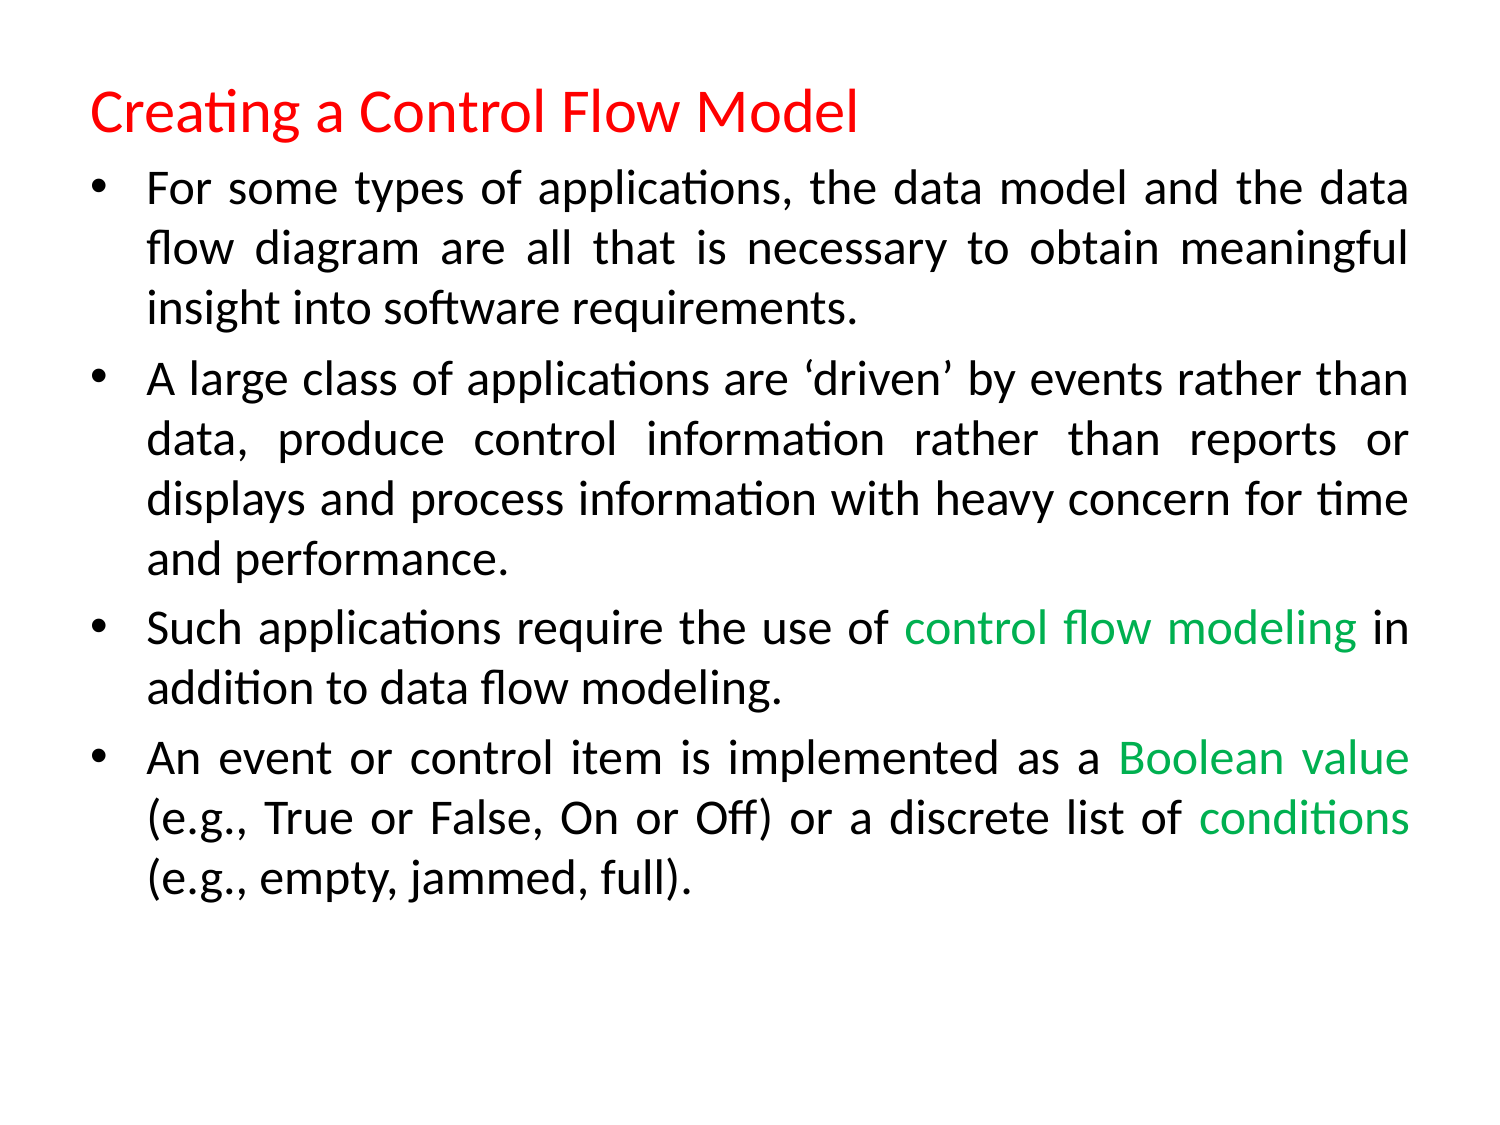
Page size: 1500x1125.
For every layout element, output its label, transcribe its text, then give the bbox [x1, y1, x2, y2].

list Creating a Control Flow Model For some types of applications, the data model and the data flow diagram are all that is necessary to obtain meaningful insight into software requirements. A large class of applications are ‘driven’ by events rather than data, produce control information rather than reports or displays and process information with heavy concern for time and performance. Such applications require the use of control flow modeling in addition to data flow modeling. An event or control item is implemented as a Boolean value (e.g., True or False, On or Off) or a discrete list of conditions (e.g., empty, jammed, full). [75, 62, 1425, 1005]
